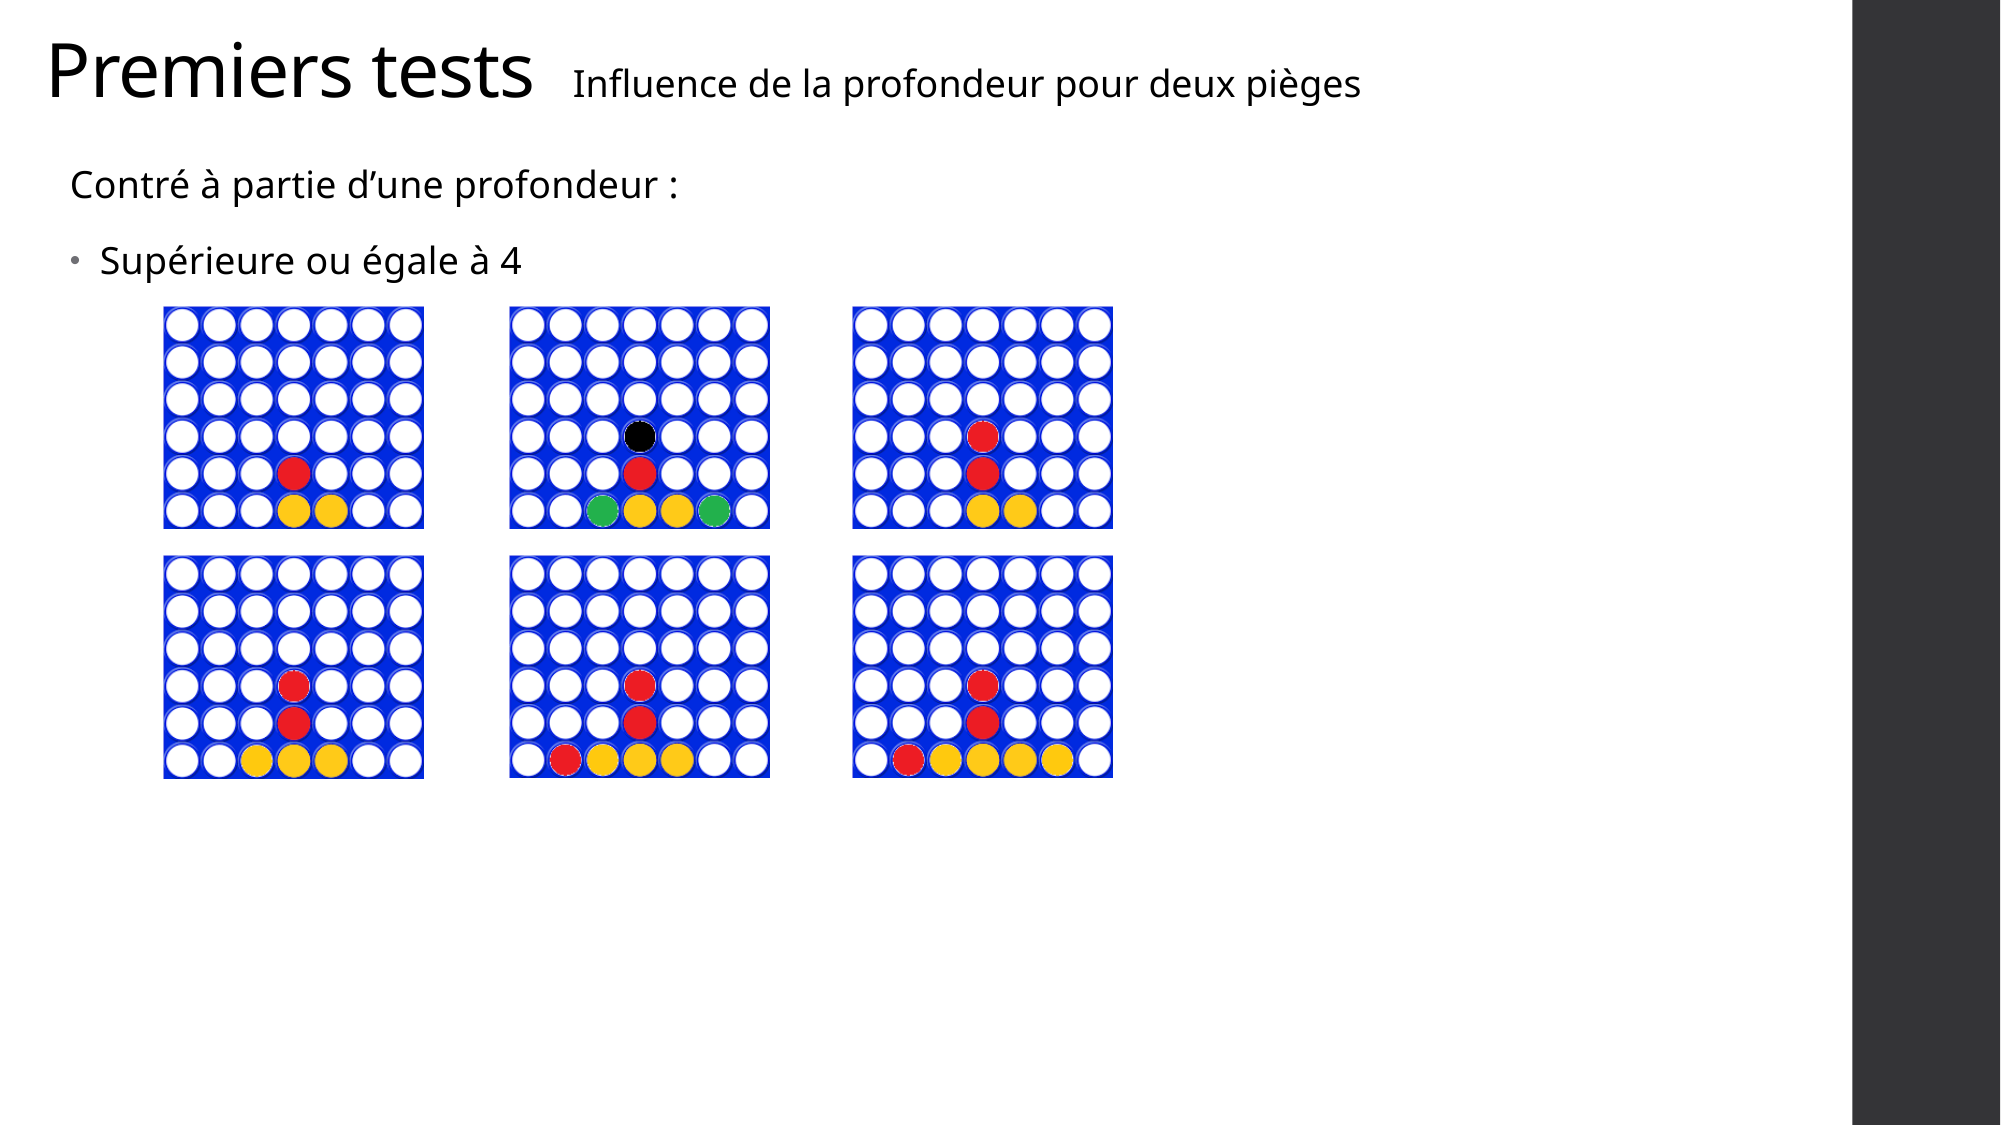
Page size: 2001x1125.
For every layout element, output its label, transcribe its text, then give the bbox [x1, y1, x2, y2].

title Premiers tests [30, 0, 1621, 122]
picture [509, 555, 770, 779]
picture [162, 555, 424, 779]
picture [509, 305, 770, 530]
text_box Influence de la profondeur pour deux pièges [558, 53, 1395, 113]
picture [852, 555, 1113, 779]
picture [852, 305, 1114, 530]
list Contré à partie d’une profondeur : Supérieure ou égale à 4 [55, 156, 999, 955]
picture [162, 305, 424, 530]
